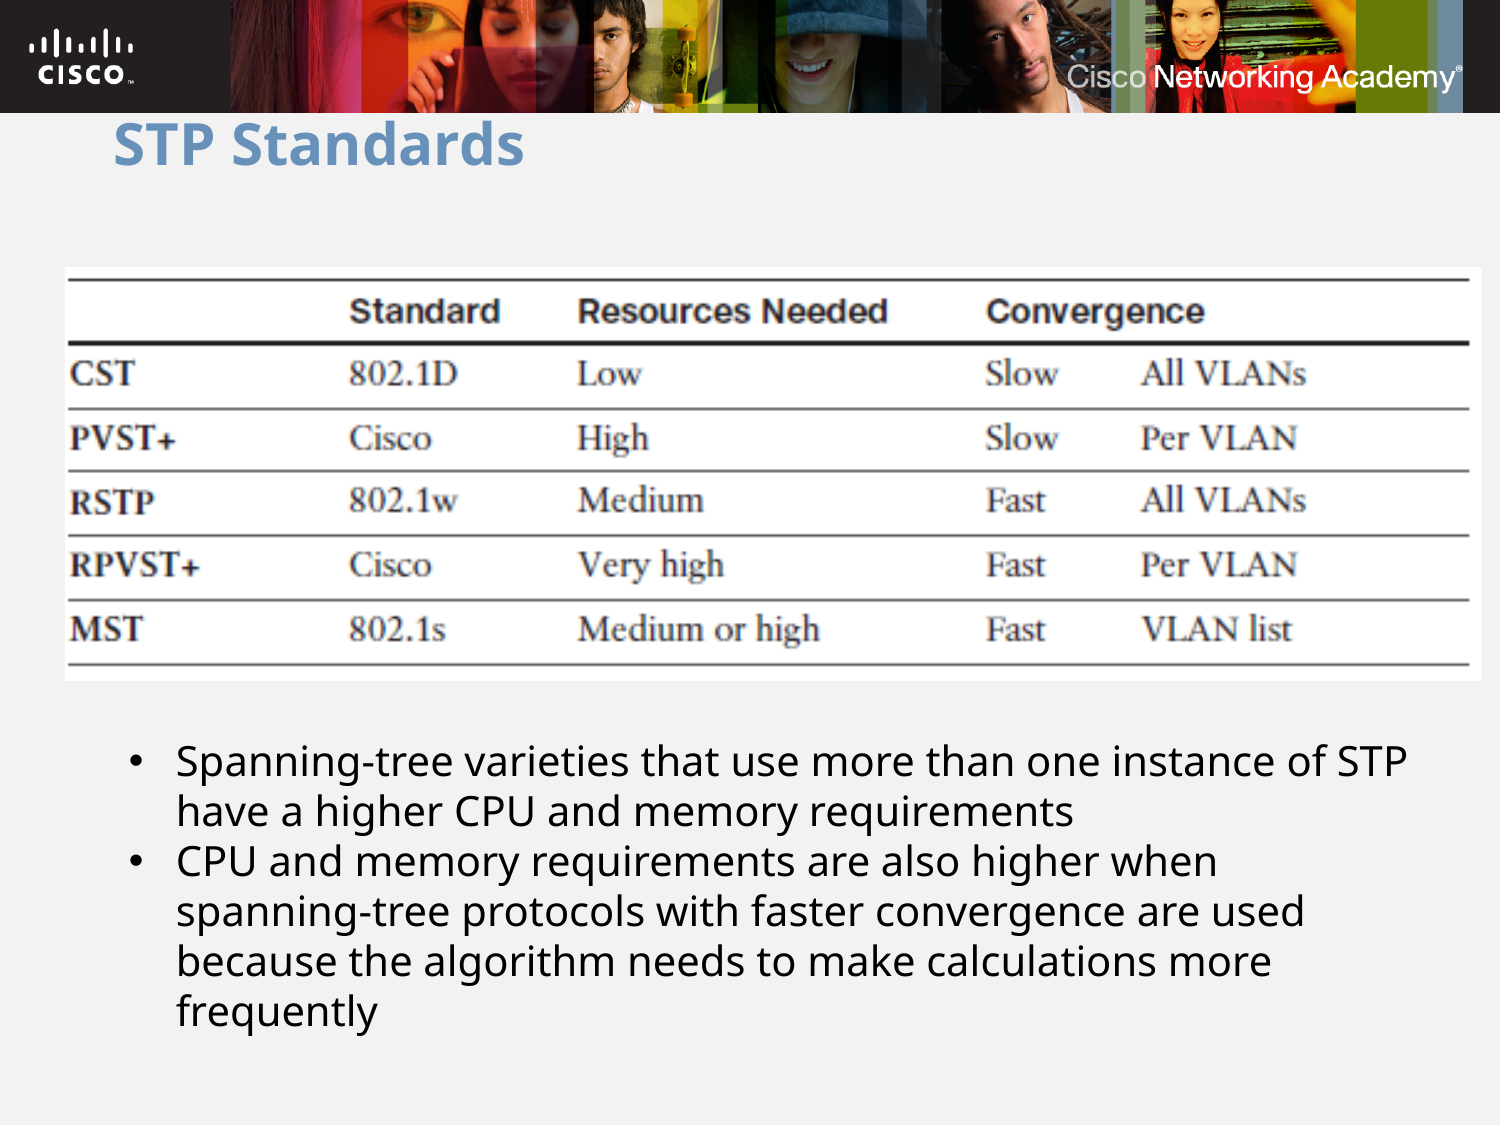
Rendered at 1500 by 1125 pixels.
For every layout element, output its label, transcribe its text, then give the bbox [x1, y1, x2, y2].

picture [1444, 0, 1500, 113]
title STP Standards [107, 0, 1444, 185]
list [64, 266, 1482, 681]
text_box Spanning-tree varieties that use more than one instance of STP have a higher CPU and memory requirements CPU and memory requirements are also higher when spanning-tree protocols with faster convergence are used because the algorithm needs to make calculations more frequently [114, 727, 1437, 1043]
picture [0, 0, 107, 113]
